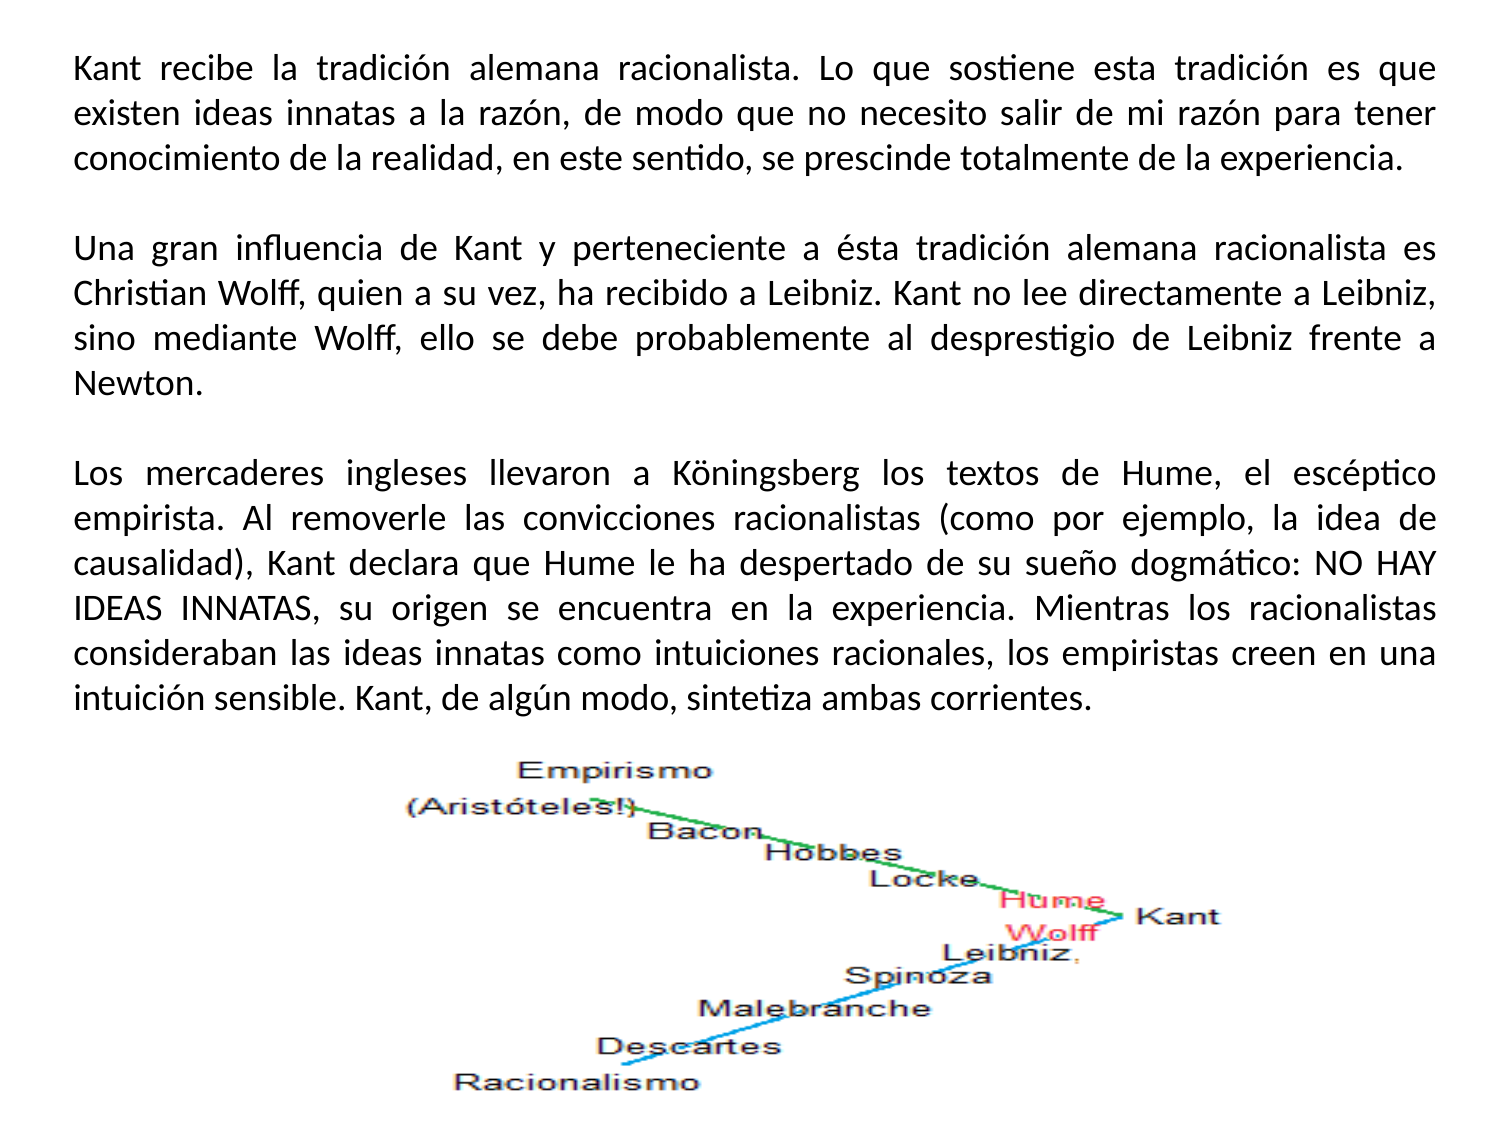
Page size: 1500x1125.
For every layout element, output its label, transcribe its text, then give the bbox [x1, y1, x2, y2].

picture [374, 749, 1255, 1102]
text_box Kant recibe la tradición alemana racionalista. Lo que sostiene esta tradición es que existen ideas innatas a la razón, de modo que no necesito salir de mi razón para tener conocimiento de la realidad, en este sentido, se prescinde totalmente de la experiencia. Una gran influencia de Kant y perteneciente a ésta tradición alemana racionalista es Christian Wolff, quien a su vez, ha recibido a Leibniz. Kant no lee directamente a Leibniz, sino mediante Wolff, ello se debe probablemente al desprestigio de Leibniz frente a Newton. Los mercaderes ingleses llevaron a Köningsberg los textos de Hume, el escéptico empirista. Al removerle las convicciones racionalistas (como por ejemplo, la idea de causalidad), Kant declara que Hume le ha despertado de su sueño dogmático: NO HAY IDEAS INNATAS, su origen se encuentra en la experiencia. Mientras los racionalistas consideraban las ideas innatas como intuiciones racionales, los empiristas creen en una intuición sensible. Kant, de algún modo, sintetiza ambas corrientes. [58, 35, 1453, 725]
